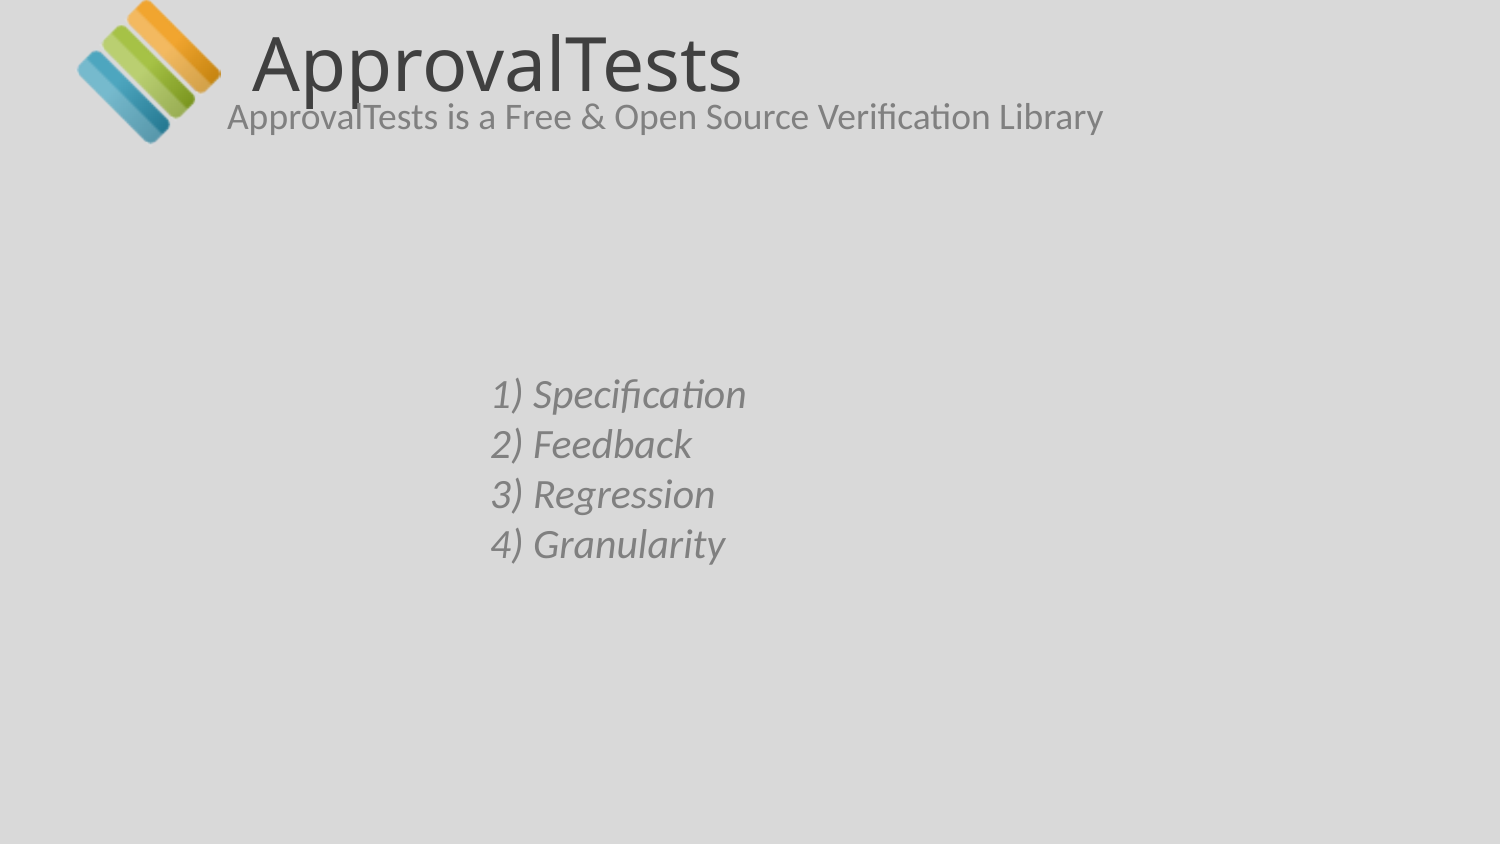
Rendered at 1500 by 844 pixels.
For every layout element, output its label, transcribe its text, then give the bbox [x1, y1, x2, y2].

picture [74, 0, 222, 148]
title ApprovalTests [237, 9, 763, 84]
text_box 1) Specification 2) Feedback 3) Regression 4) Granularity [474, 359, 825, 575]
text_box ApprovalTests is a Free & Open Source Verification Library [226, 84, 1175, 145]
